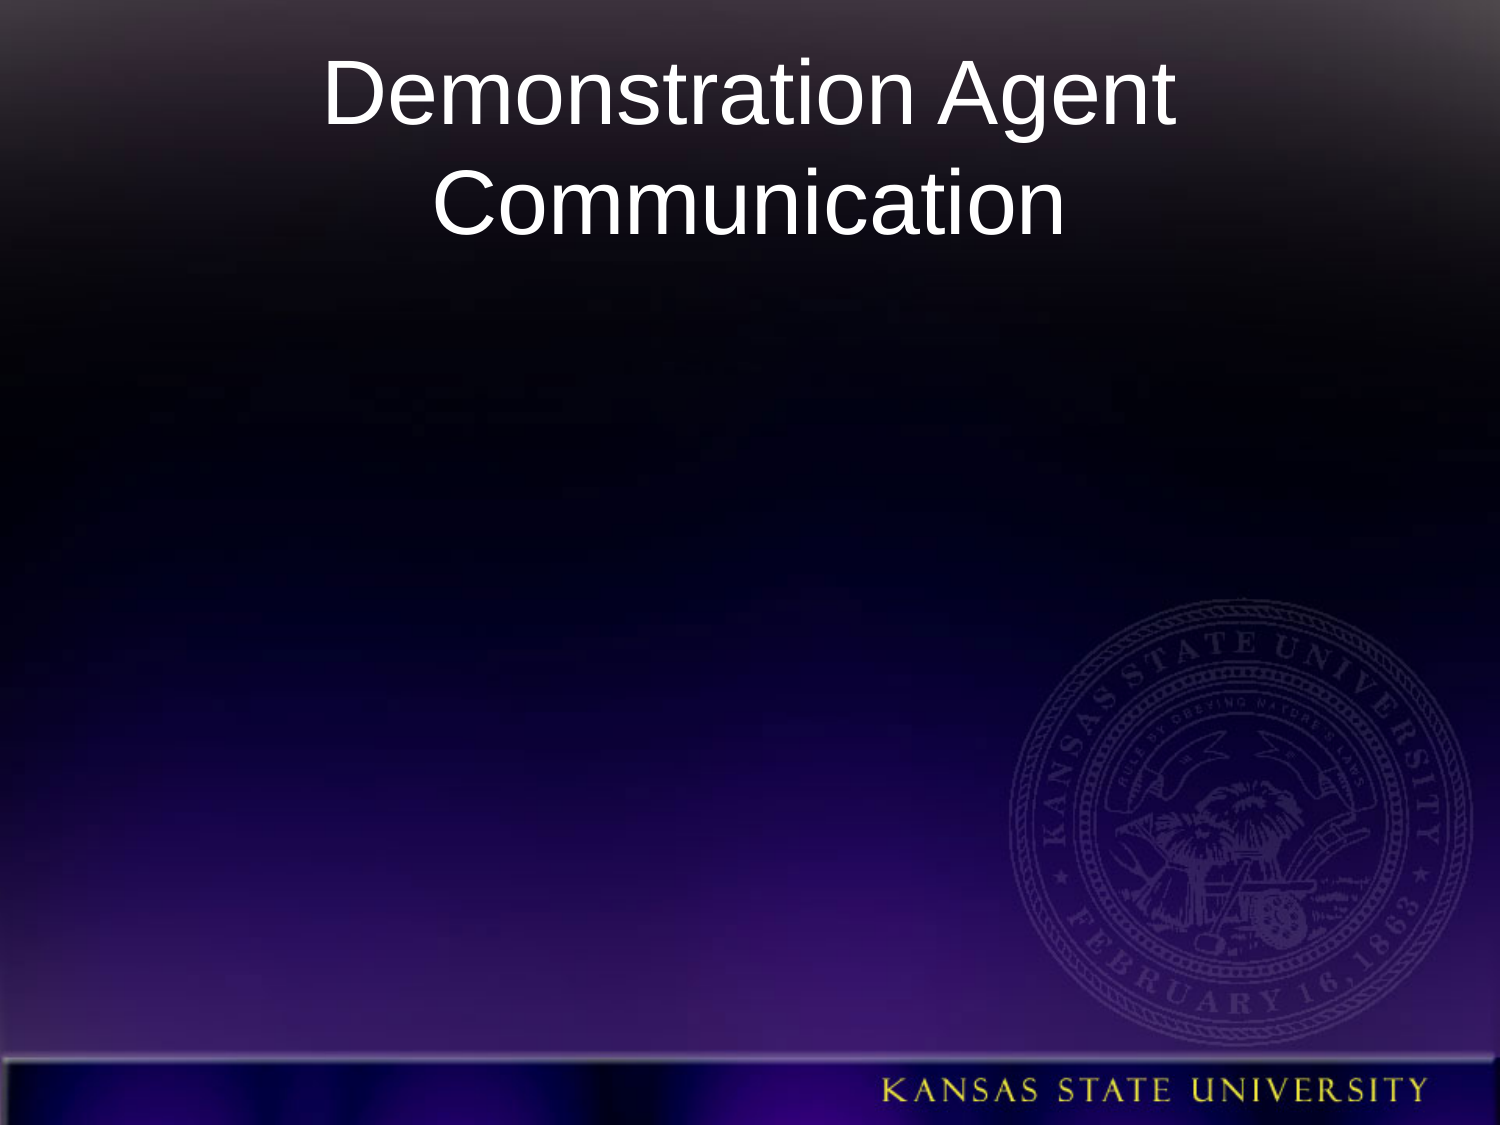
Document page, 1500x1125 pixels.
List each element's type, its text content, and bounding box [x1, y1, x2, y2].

title Demonstration Agent Communication [75, 45, 1425, 350]
picture [0, 0, 1500, 1125]
